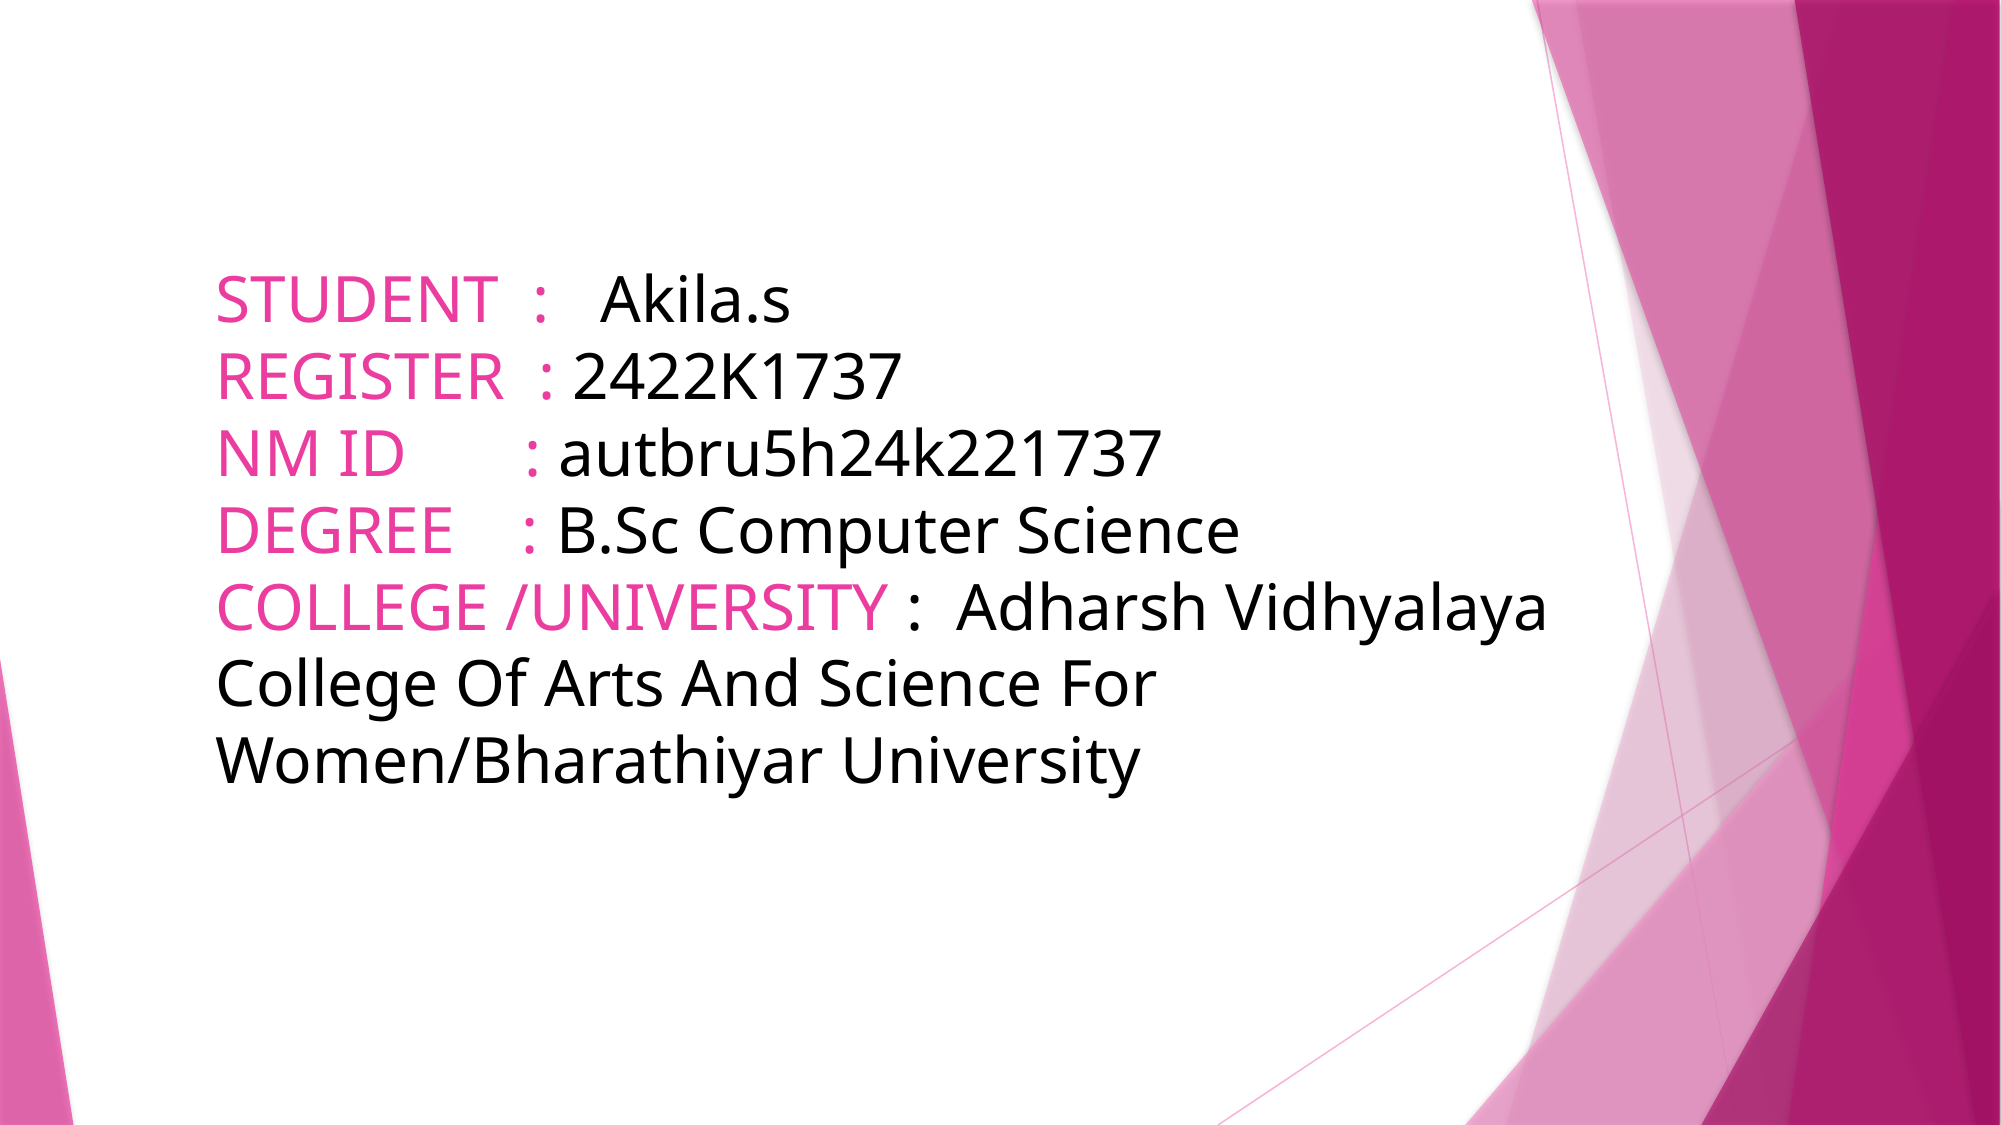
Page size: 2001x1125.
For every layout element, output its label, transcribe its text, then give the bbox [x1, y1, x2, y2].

title STUDENT : Akila.s REGISTER : 2422K1737 NM ID : autbru5h24k221737 DEGREE : B.Sc Computer Science COLLEGE /UNIVERSITY : Adharsh Vidhyalaya College Of Arts And Science For Women/Bharathiyar University [200, 251, 1581, 964]
